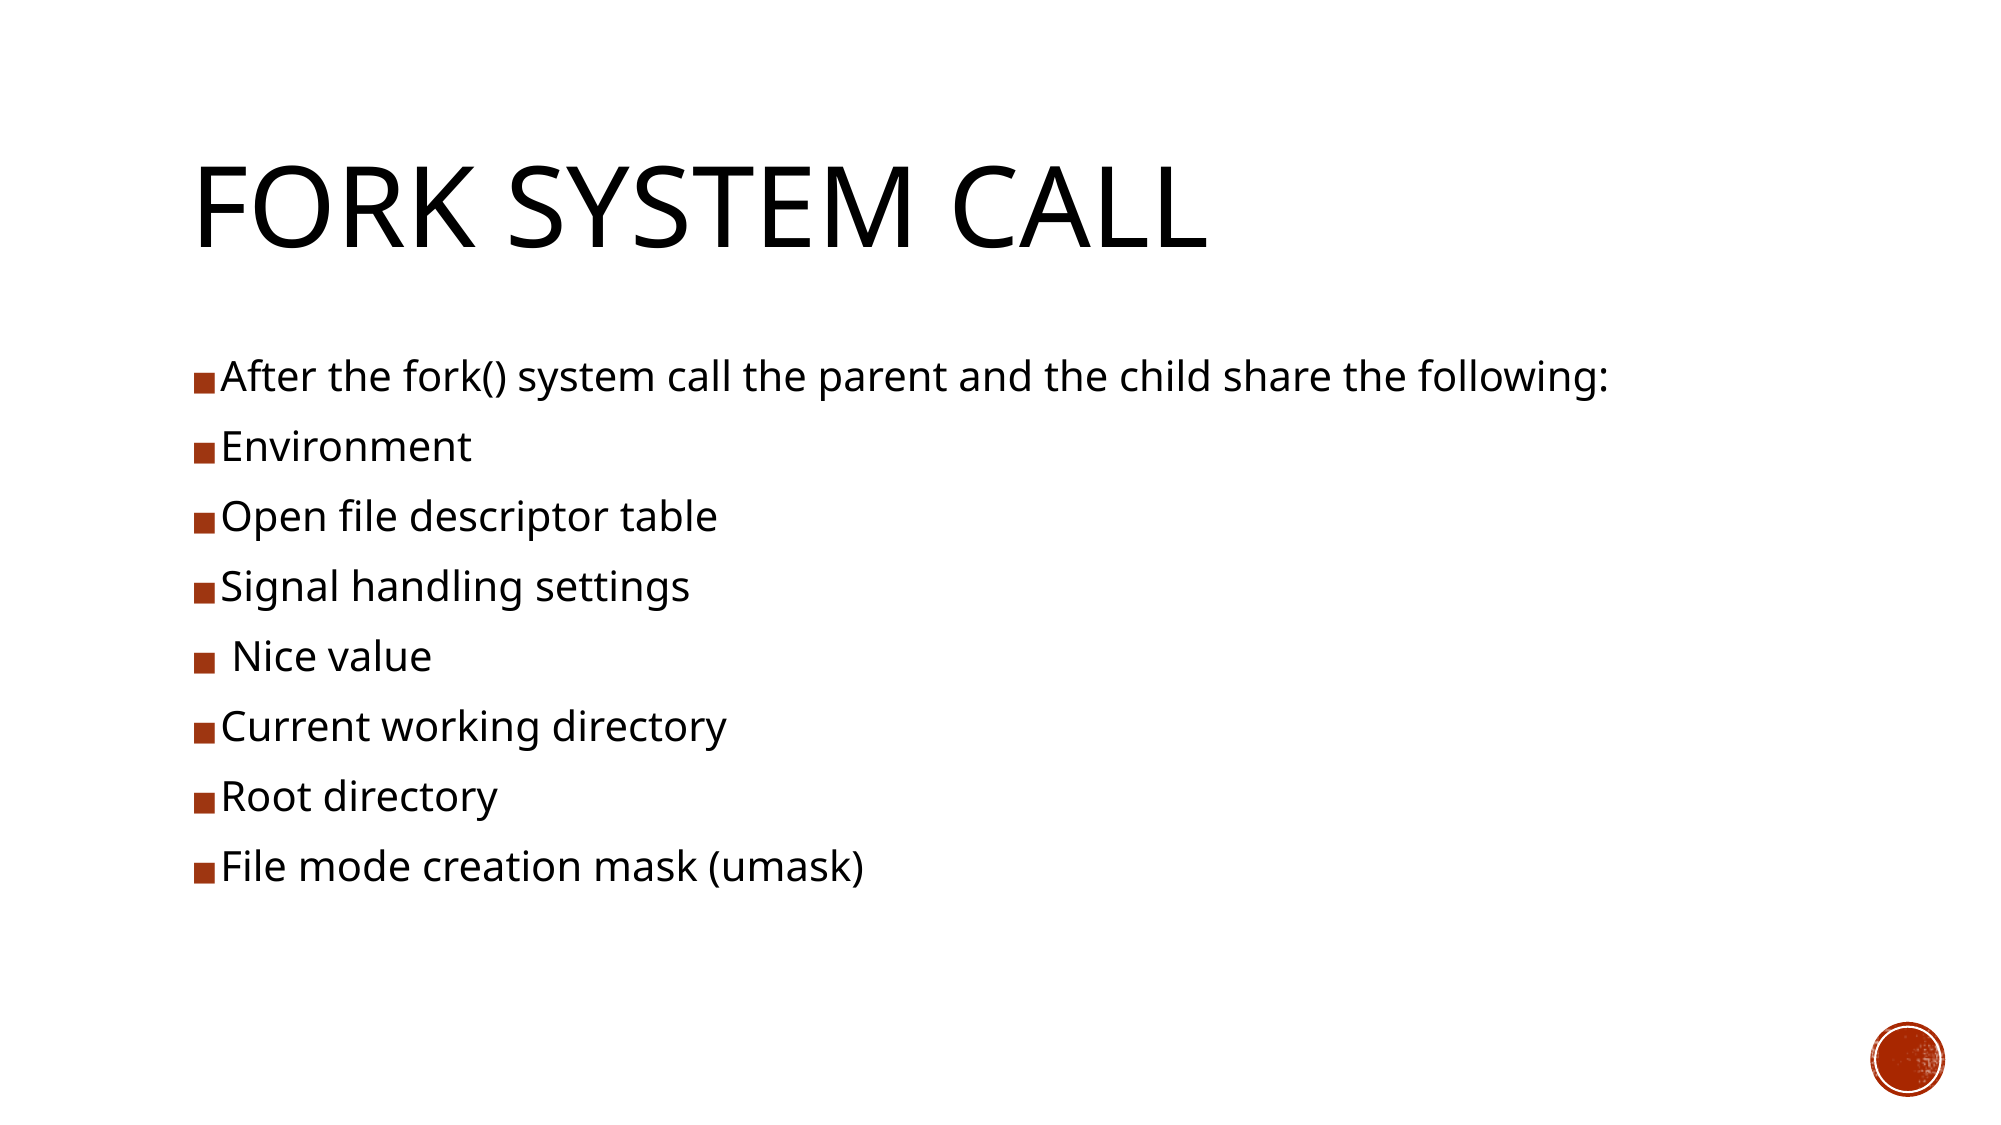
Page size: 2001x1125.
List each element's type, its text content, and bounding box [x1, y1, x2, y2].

picture [1870, 1021, 1946, 1097]
title FORK SYSTEM CALL [175, 79, 1826, 344]
list After the fork() system call the parent and the child share the following: Environment Open file descriptor table Signal handling settings Nice value Current working directory Root directory File mode creation mask (umask) [175, 348, 1826, 1013]
